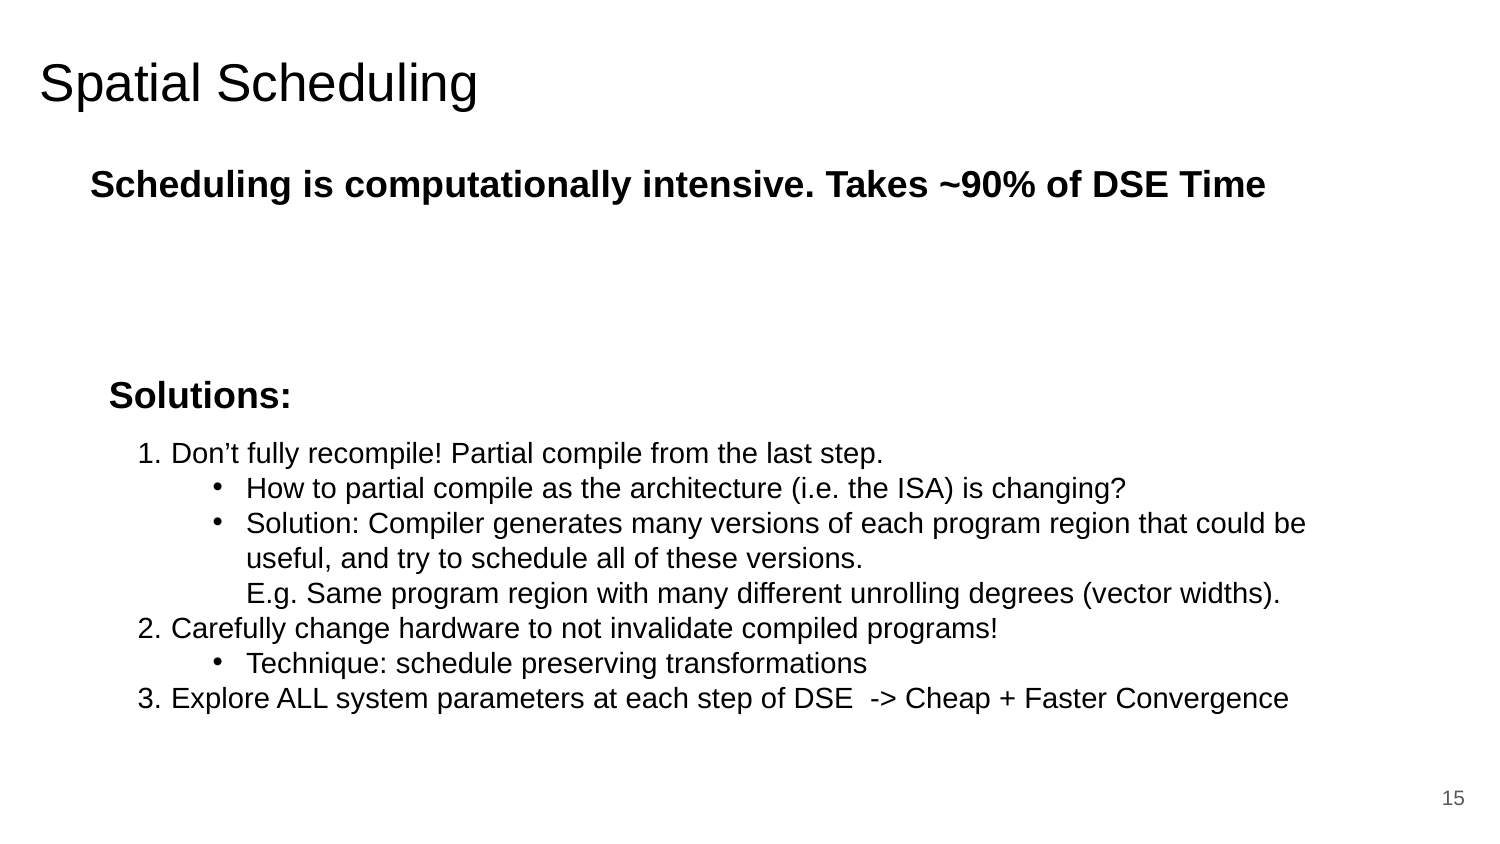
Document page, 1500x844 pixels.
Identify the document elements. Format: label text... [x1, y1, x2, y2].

title Spatial Scheduling [25, 33, 1423, 128]
slide_number ‹#› [1389, 764, 1480, 830]
text_box Solutions: [93, 356, 483, 432]
text_box Scheduling is computationally intensive. Takes ~90% of DSE Time [75, 144, 1305, 220]
text_box Don’t fully recompile! Partial compile from the last step. How to partial compile as the architecture (i.e. the ISA) is changing? Solution: Compiler generates many versions of each program region that could be useful, and try to schedule all of these versions. E.g. Same program region with many different unrolling degrees (vector widths). Carefully change hardware to not invalidate compiled programs! Technique: schedule preserving transformations Explore ALL system parameters at each step of DSE -> Cheap + Faster Convergence [43, 384, 1405, 729]
